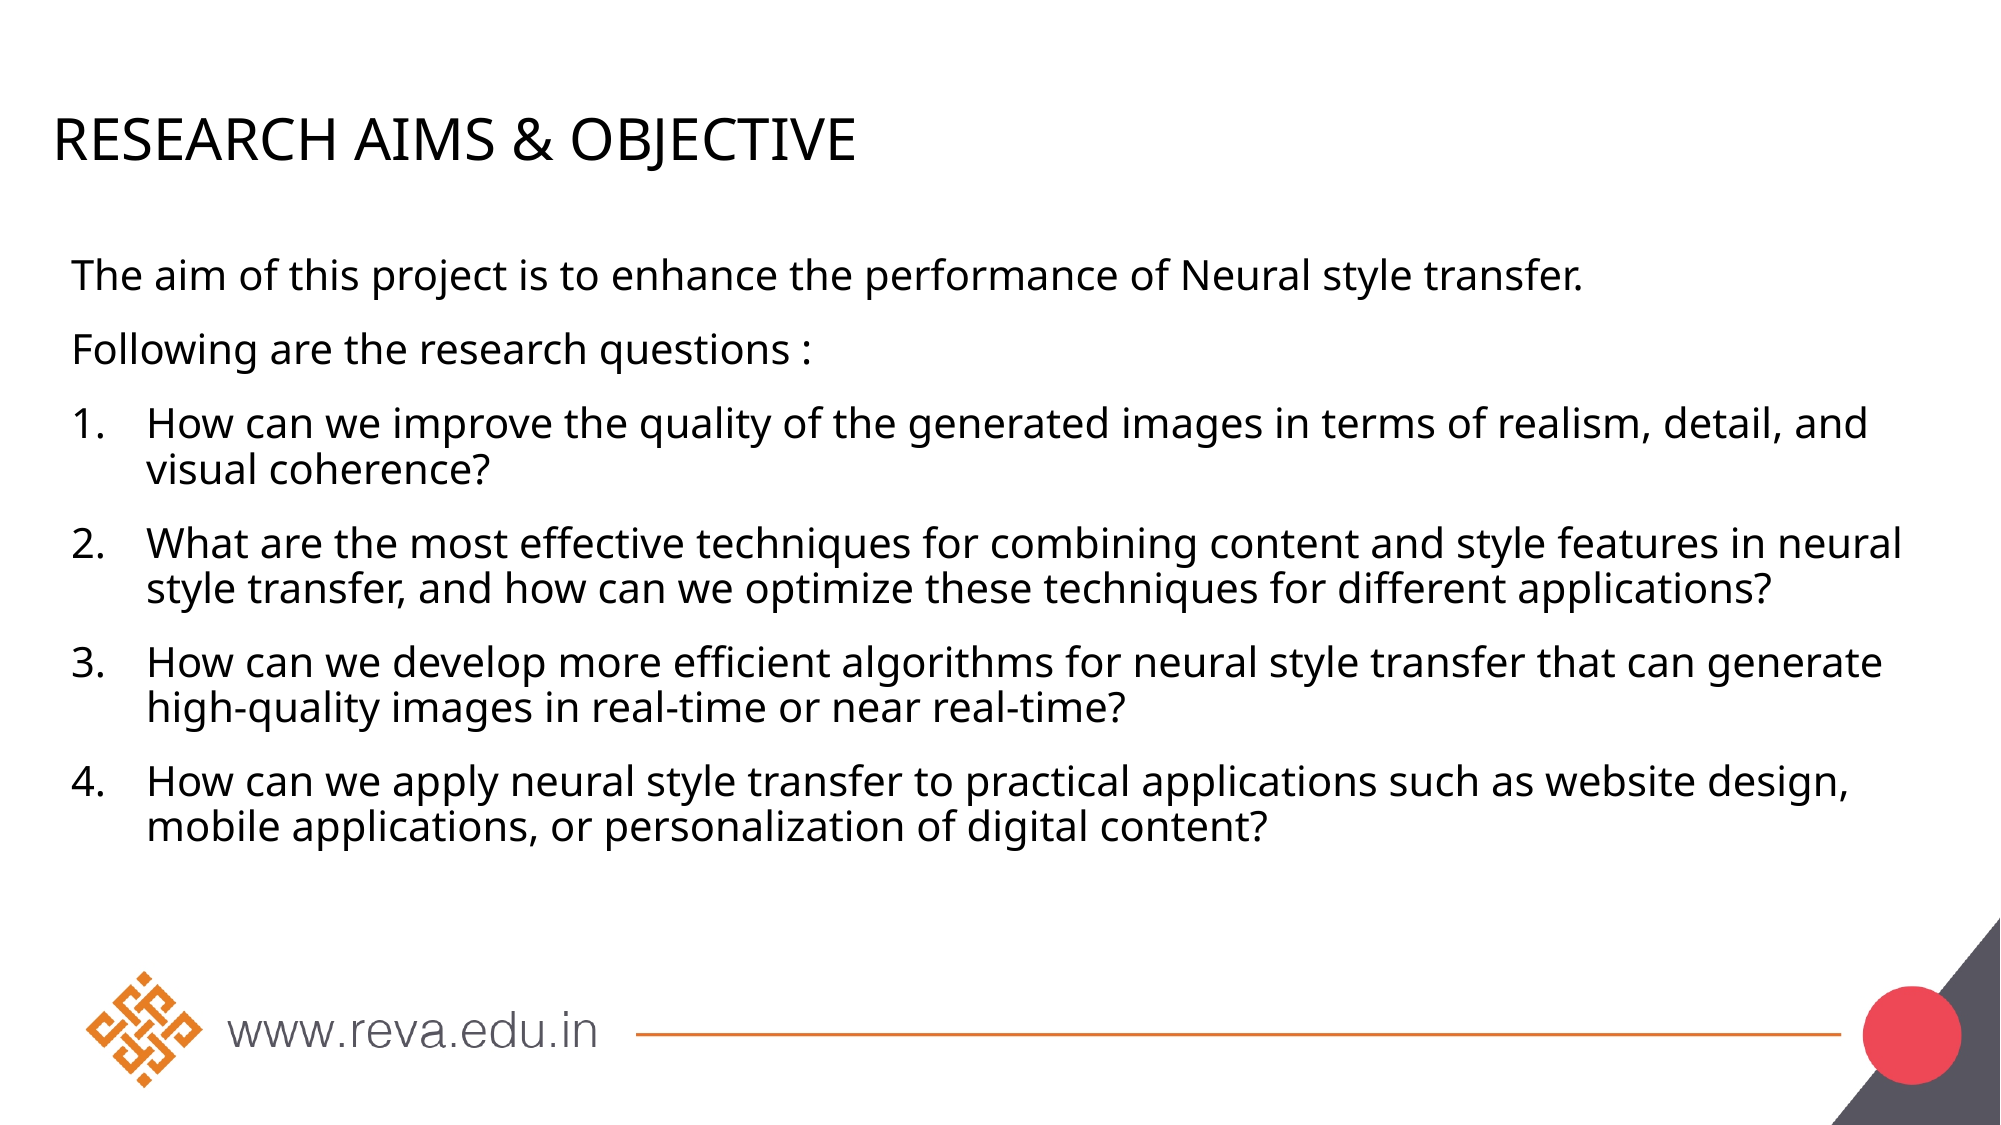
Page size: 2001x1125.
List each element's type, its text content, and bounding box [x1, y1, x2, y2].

title Research Aims & Objective [37, 73, 1057, 211]
list The aim of this project is to enhance the performance of Neural style transfer. Following are the research questions : How can we improve the quality of the generated images in terms of realism, detail, and visual coherence? What are the most effective techniques for combining content and style features in neural style transfer, and how can we optimize these techniques for different applications? How can we develop more efficient algorithms for neural style transfer that can generate high-quality images in real-time or near real-time? How can we apply neural style transfer to practical applications such as website design, mobile applications, or personalization of digital content? [56, 247, 1966, 1068]
picture [0, 0, 2000, 1125]
